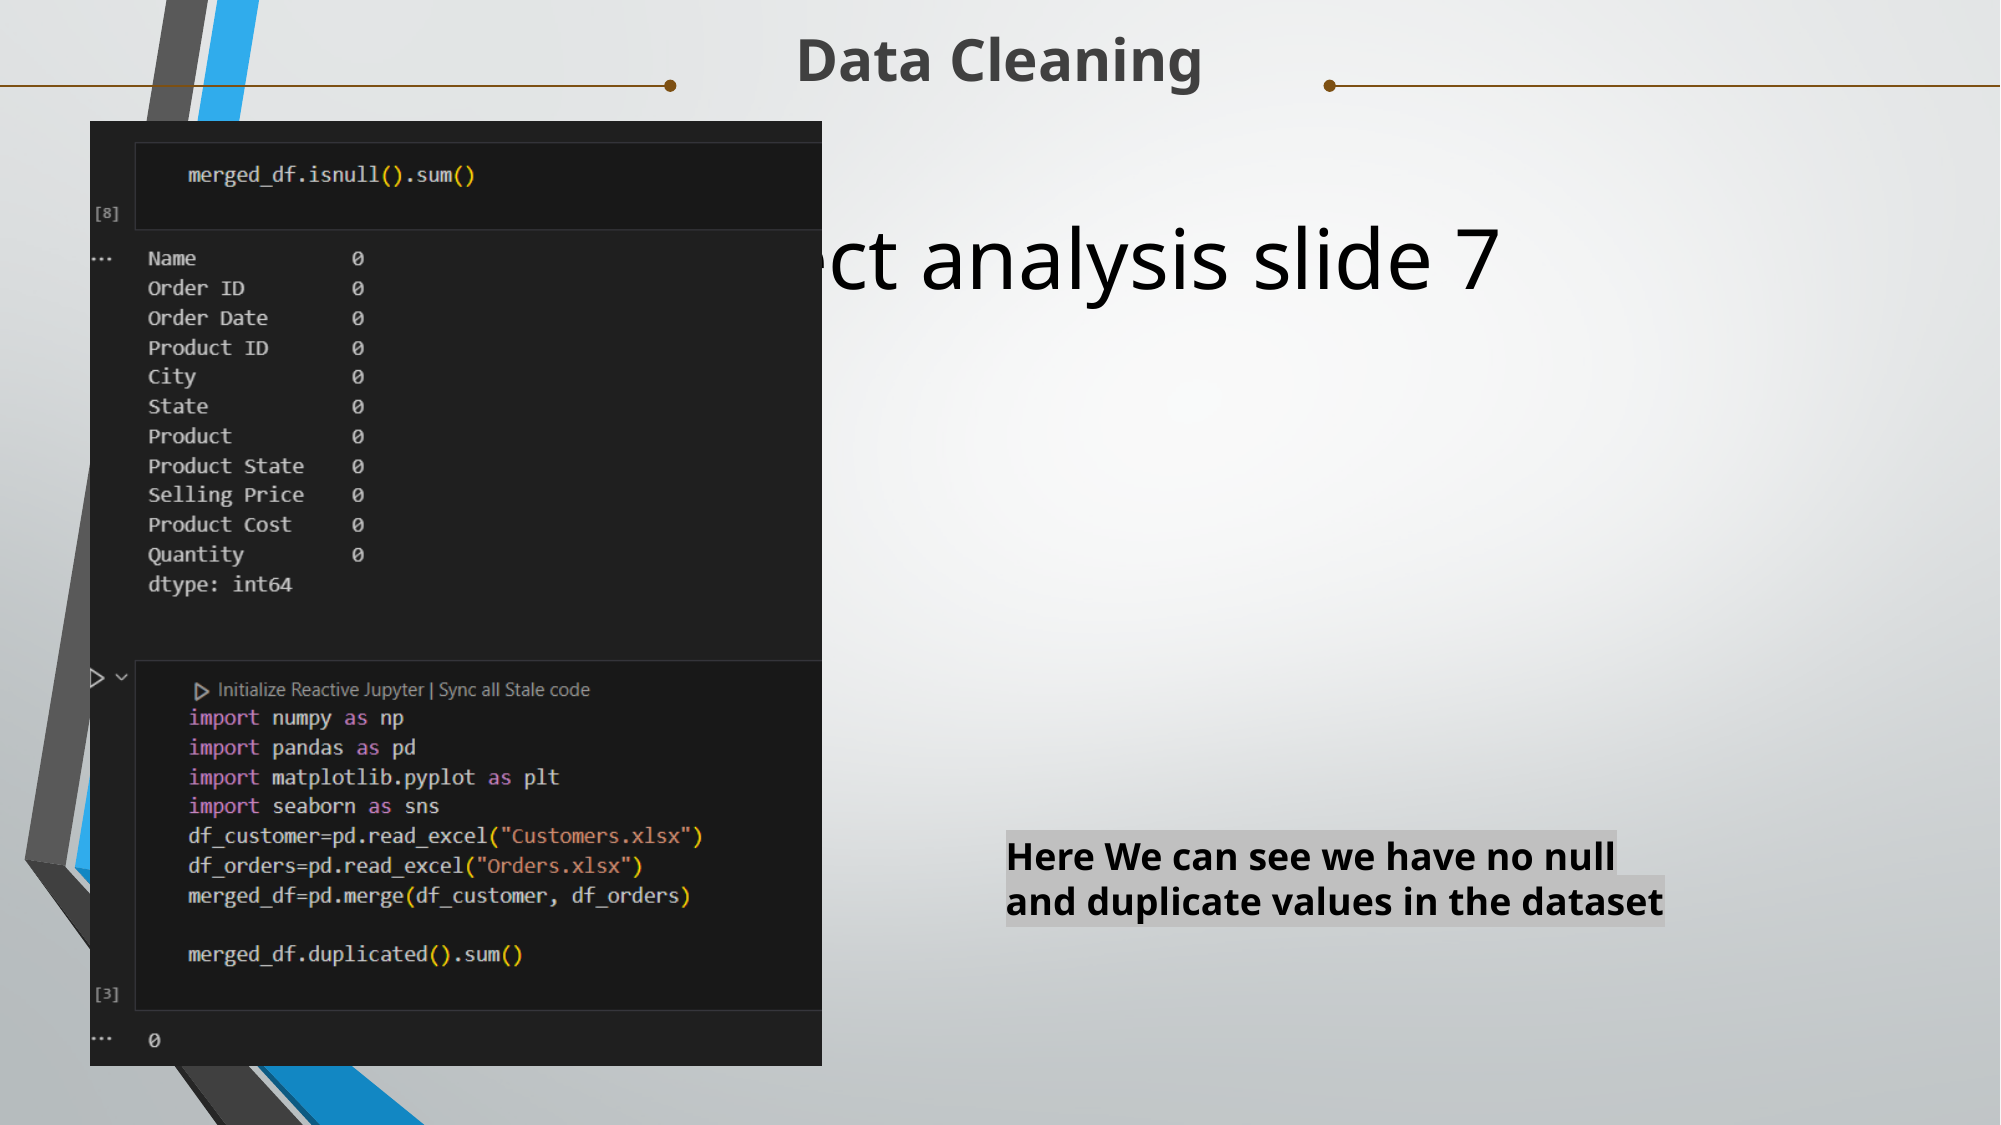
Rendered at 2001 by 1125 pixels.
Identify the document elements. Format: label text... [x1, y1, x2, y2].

text_box Data Cleaning [37, 31, 1963, 165]
title Project analysis slide 7 [822, 165, 1887, 400]
picture [90, 121, 822, 1066]
text_box Here We can see we have no null and duplicate values in the dataset [990, 825, 1698, 931]
